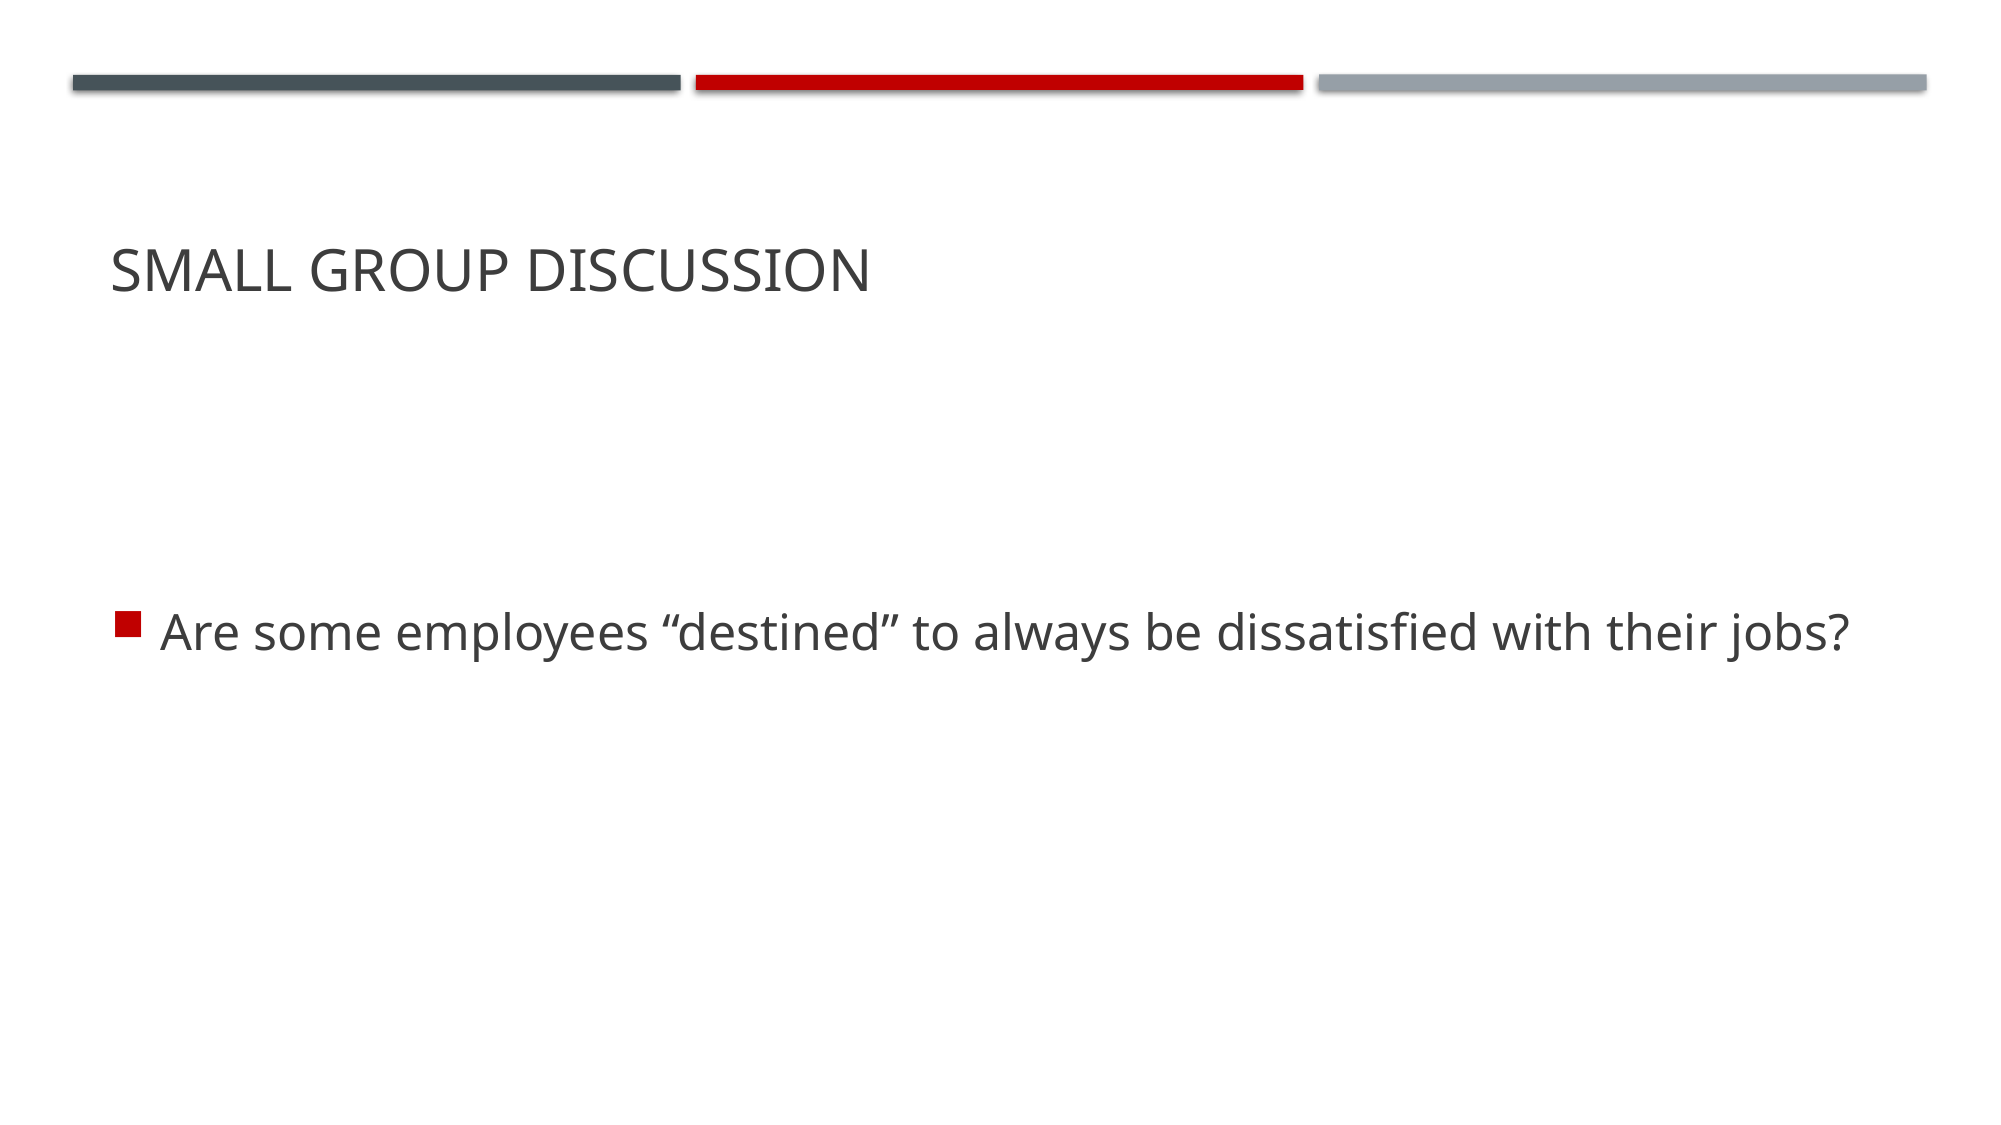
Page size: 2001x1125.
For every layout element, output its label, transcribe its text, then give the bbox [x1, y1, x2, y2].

title Small Group Discussion [95, 115, 1905, 311]
list Are some employees “destined” to always be dissatisfied with their jobs? [95, 383, 1905, 962]
